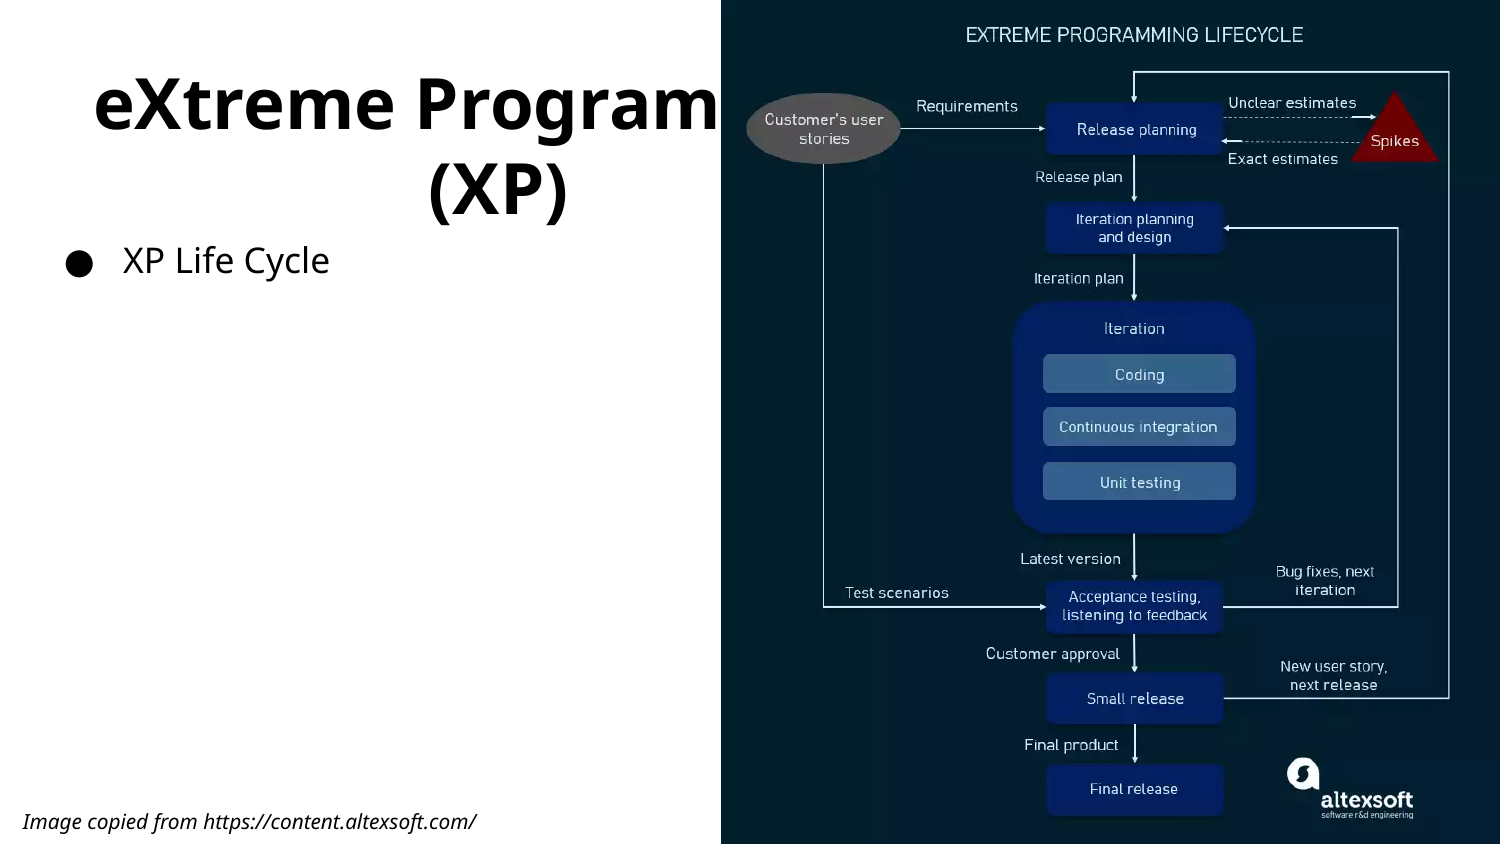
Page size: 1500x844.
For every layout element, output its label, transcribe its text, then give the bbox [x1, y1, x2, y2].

subtitle XP Life Cycle [33, 217, 716, 828]
title eXtreme Programming (XP) [39, 37, 716, 217]
picture [721, 0, 1500, 844]
text_box Image copied from https://content.altexsoft.com/ [7, 796, 706, 844]
